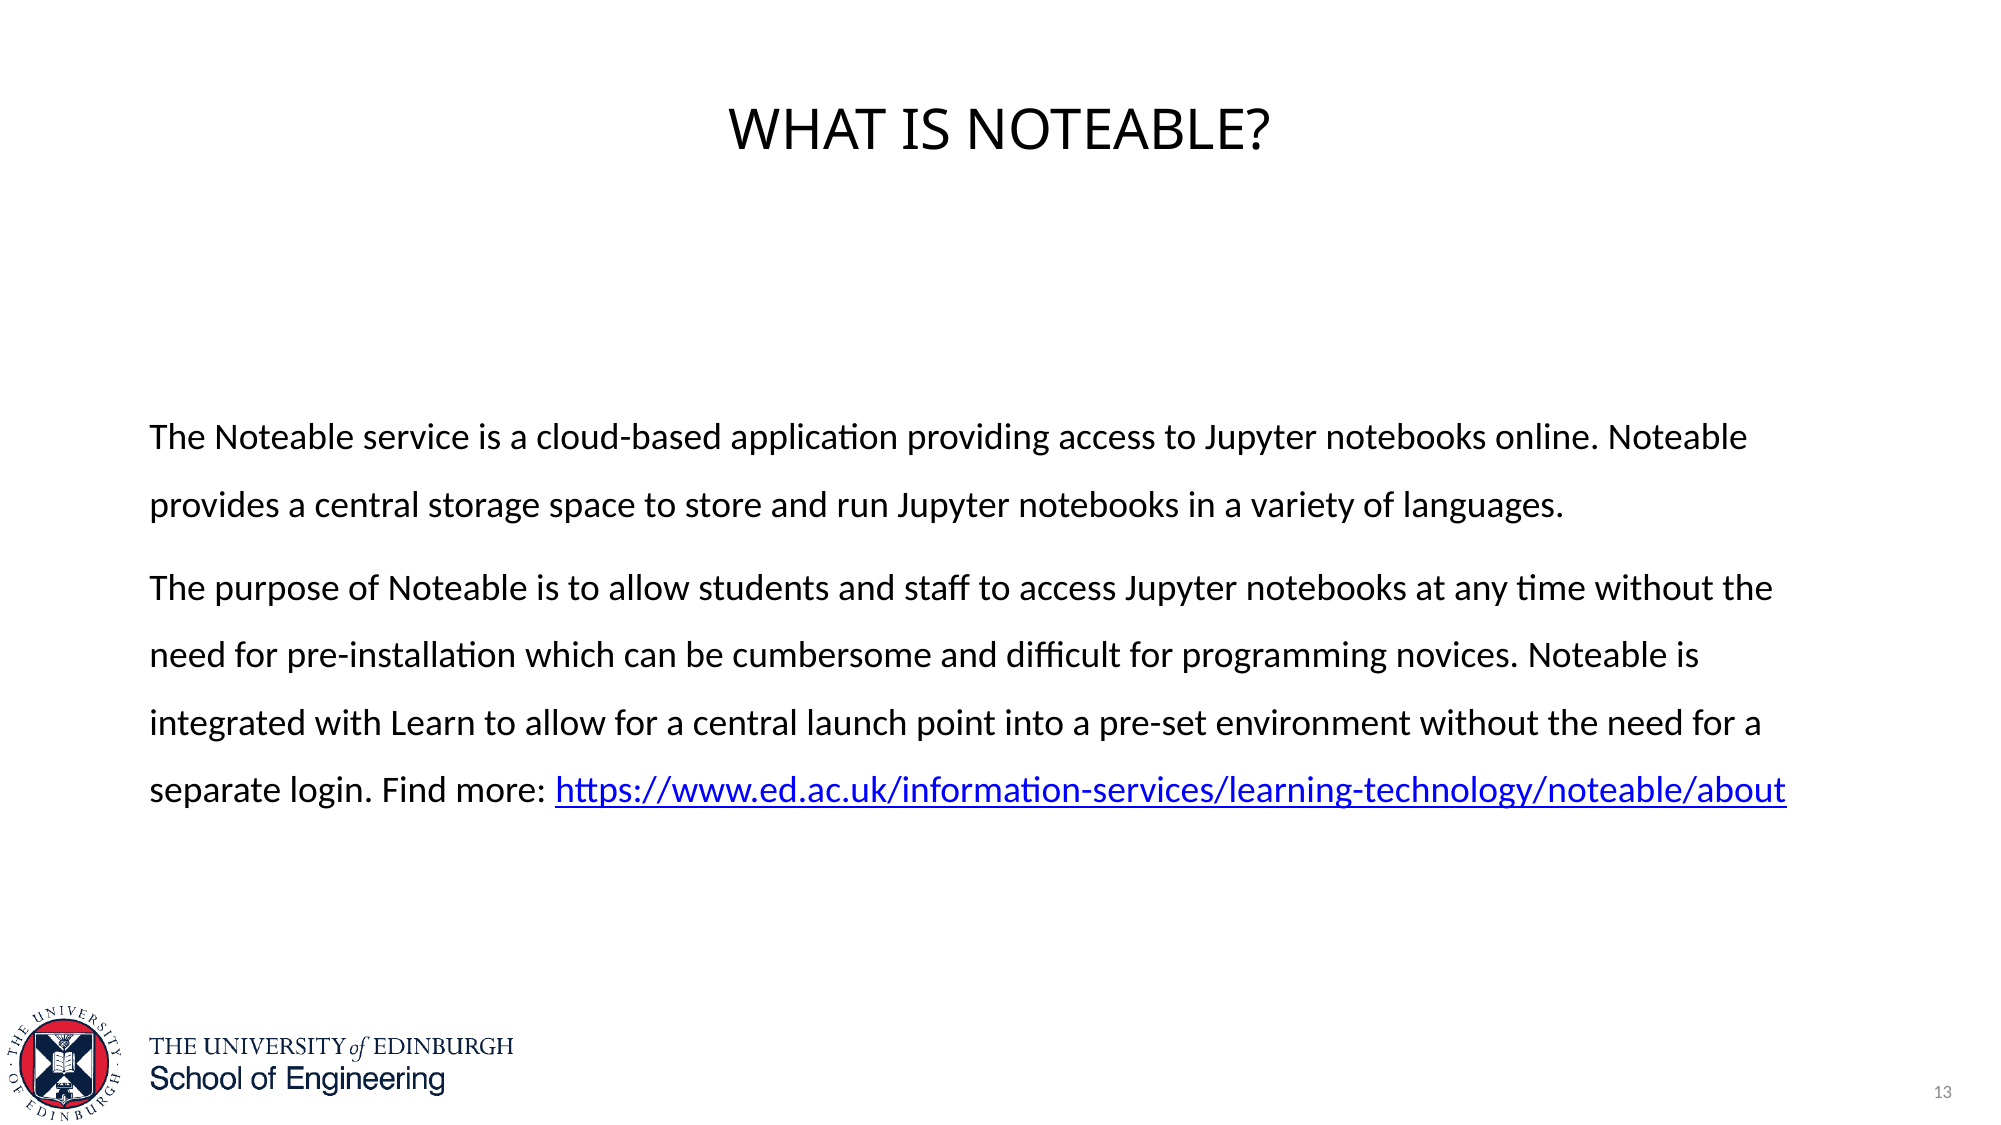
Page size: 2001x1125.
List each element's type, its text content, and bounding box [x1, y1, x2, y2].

title What is noteable? [97, 59, 1903, 196]
slide_number 13 [1894, 1061, 1968, 1121]
list The Noteable service is a cloud-based application providing access to Jupyter notebooks online. Noteable provides a central storage space to store and run Jupyter notebooks in a variety of languages. The purpose of Noteable is to allow students and staff to access Jupyter notebooks at any time without the need for pre-installation which can be cumbersome and difficult for programming novices. Noteable is integrated with Learn to allow for a central launch point into a pre-set environment without the need for a separate login. Find more: https://www.ed.ac.uk/information-services/learning-technology/noteable/about [134, 382, 1866, 743]
picture [7, 1006, 513, 1121]
